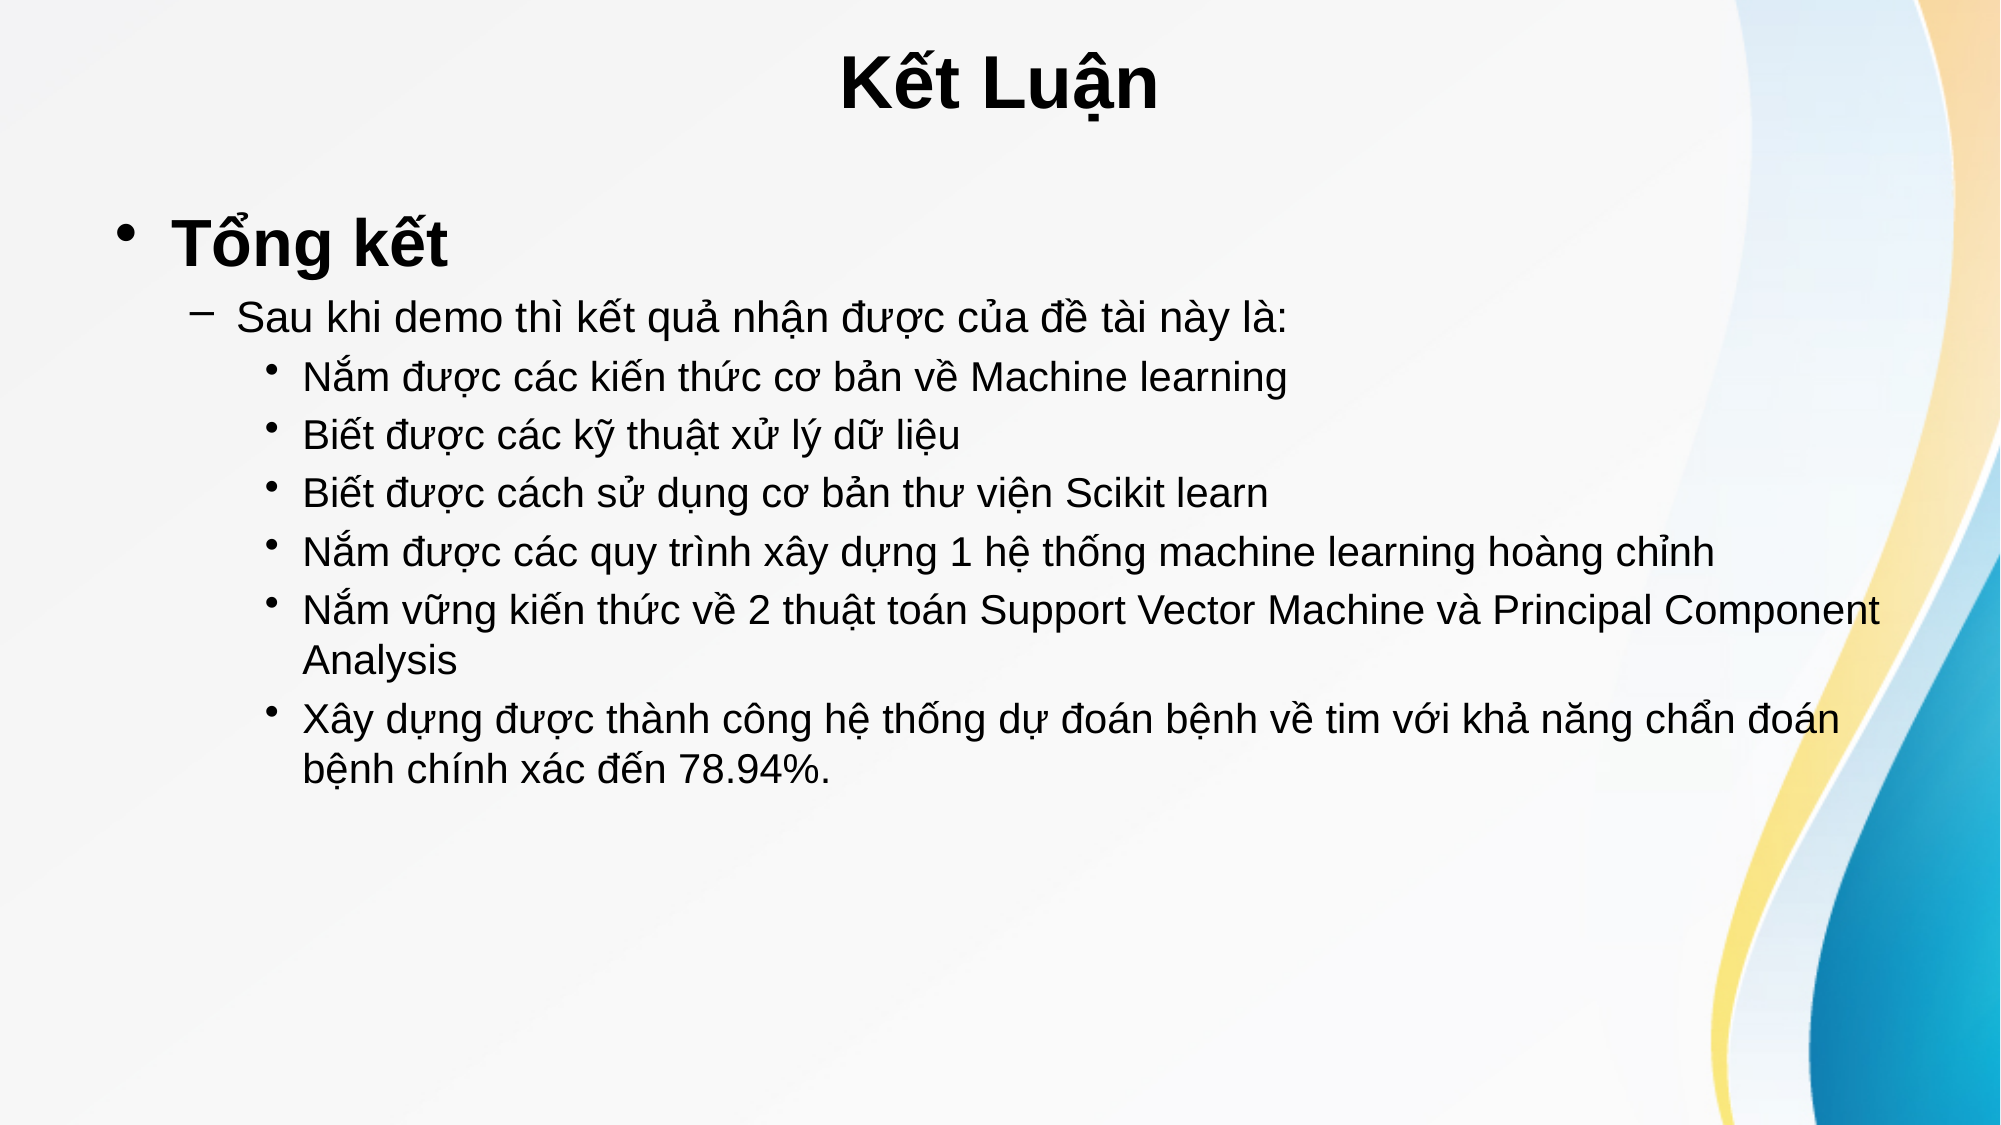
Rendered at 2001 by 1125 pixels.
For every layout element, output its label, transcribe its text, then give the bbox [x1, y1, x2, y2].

title Kết Luận [99, 30, 1901, 127]
list Tổng kết Sau khi demo thì kết quả nhận được của đề tài này là: Nắm được các kiến thức cơ bản về Machine learning Biết được các kỹ thuật xử lý dữ liệu Biết được cách sử dụng cơ bản thư viện Scikit learn Nắm được các quy trình xây dựng 1 hệ thống machine learning hoàng chỉnh Nắm vững kiến thức về 2 thuật toán Support Vector Machine và Principal Component Analysis Xây dựng được thành công hệ thống dự đoán bệnh về tim với khả năng chẩn đoán bệnh chính xác đến 78.94%. [99, 192, 1945, 1006]
picture [0, 0, 2001, 1125]
